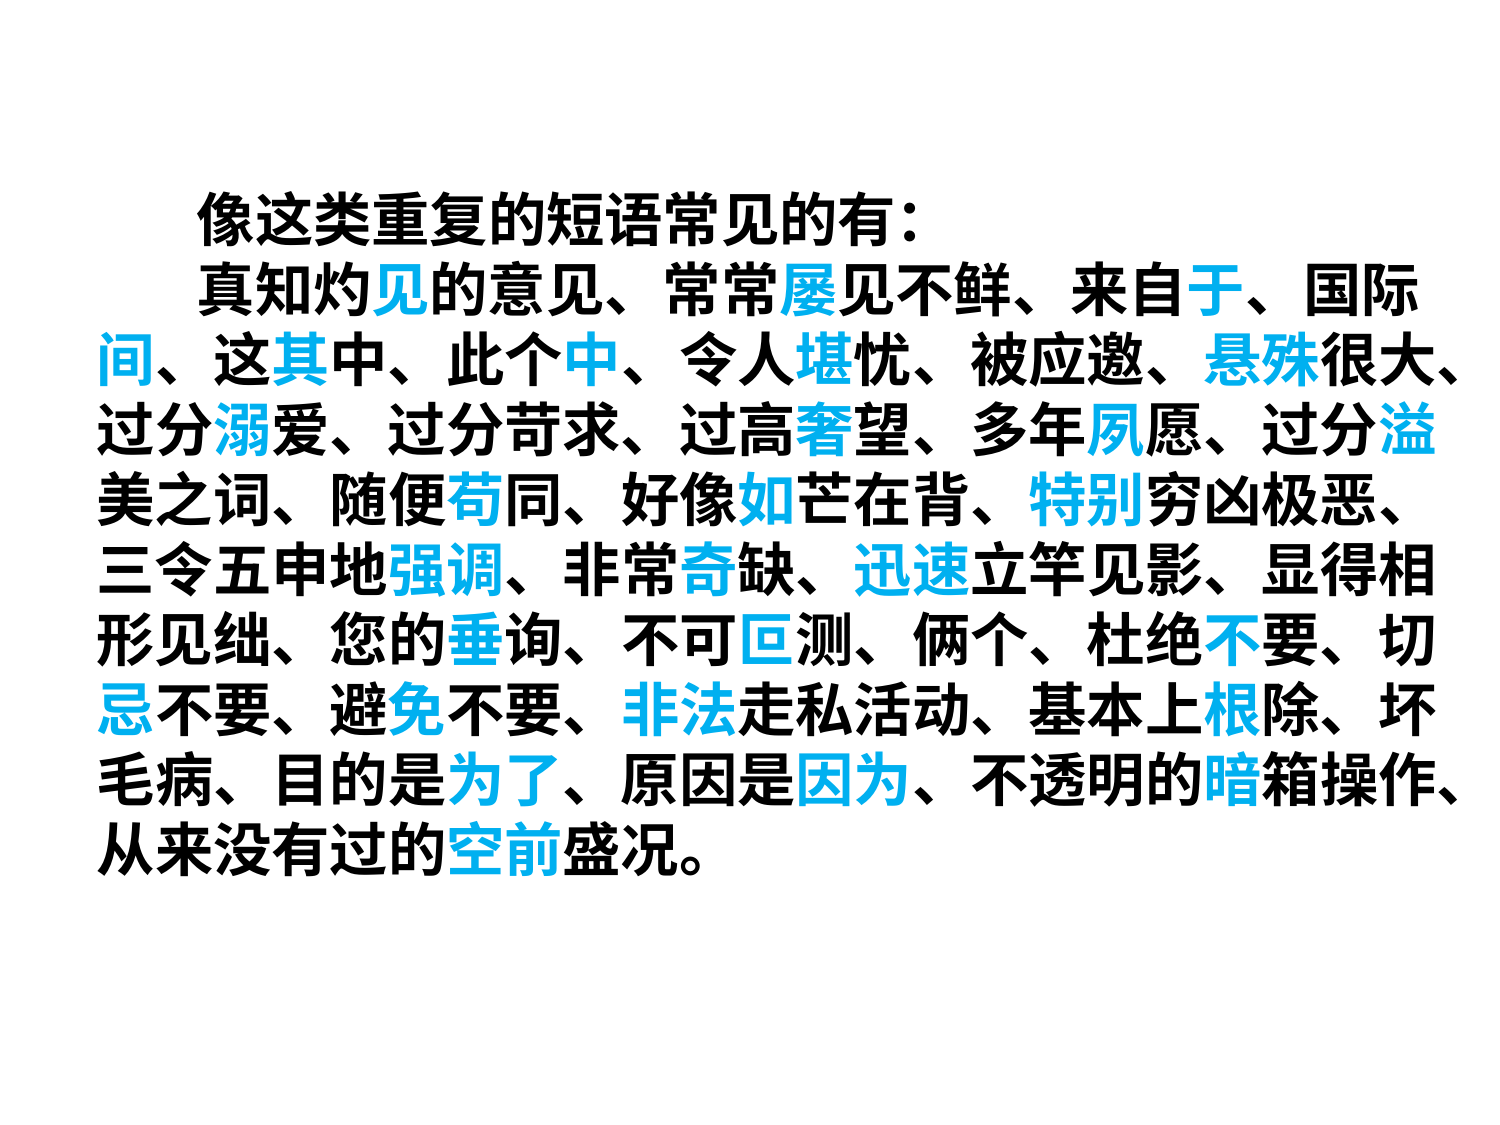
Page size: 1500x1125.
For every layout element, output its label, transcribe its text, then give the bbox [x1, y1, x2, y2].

text_box 像这类重复的短语常见的有： 真知灼见的意见、常常屡见不鲜、来自于、国际间、这其中、此个中、令人堪忧、被应邀、悬殊很大、过分溺爱、过分苛求、过高奢望、多年夙愿、过分溢美之词、随便苟同、好像如芒在背、特别穷凶极恶、三令五申地强调、非常奇缺、迅速立竿见影、显得相形见绌、您的垂询、不可叵测、俩个、杜绝不要、切忌不要、避免不要、非法走私活动、基本上根除、坏毛病、目的是为了、原因是因为、不透明的暗箱操作、从来没有过的空前盛况。 [82, 175, 1454, 891]
